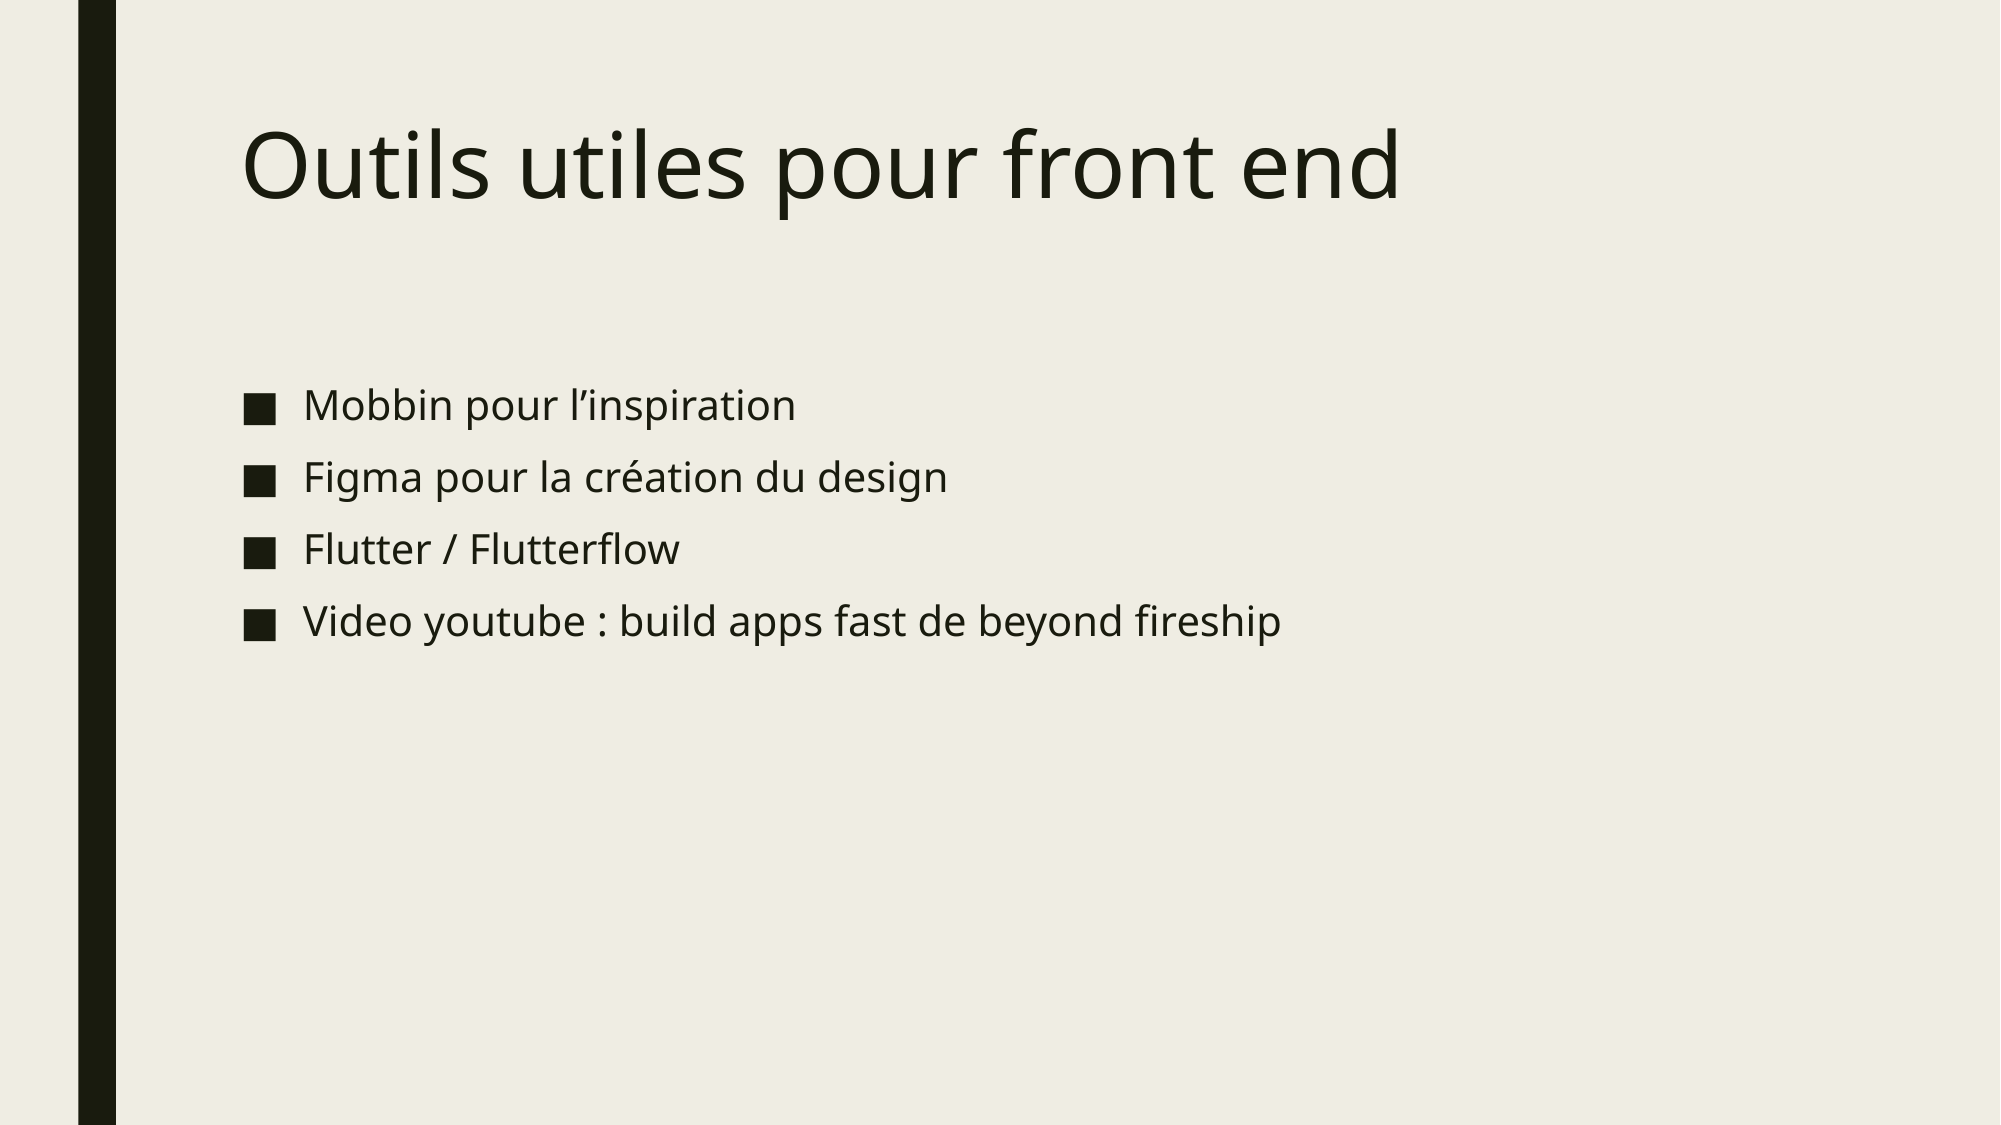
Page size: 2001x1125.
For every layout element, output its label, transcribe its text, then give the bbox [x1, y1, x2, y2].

list Mobbin pour l’inspiration Figma pour la création du design Flutter / Flutterflow Video youtube : build apps fast de beyond fireship [225, 375, 1800, 963]
title Outils utiles pour front end [225, 112, 1800, 357]
